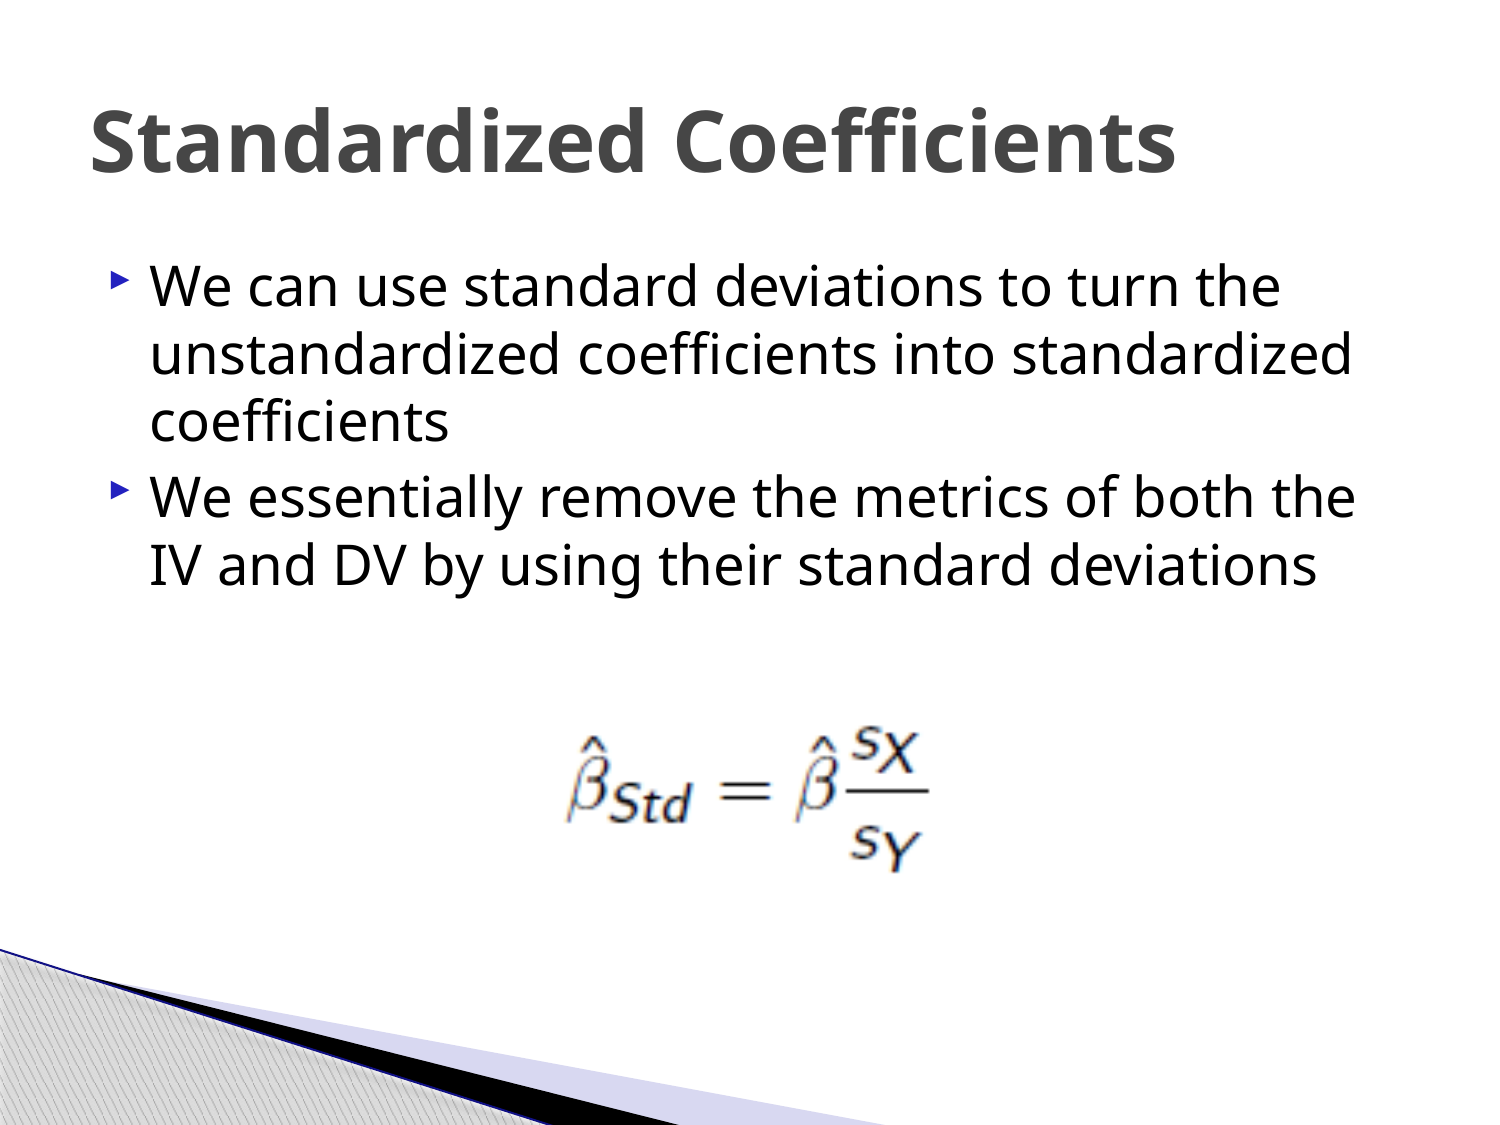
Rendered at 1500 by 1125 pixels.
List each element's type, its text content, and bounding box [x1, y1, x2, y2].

title Standardized Coefficients [75, 45, 1425, 233]
picture [528, 701, 973, 901]
list We can use standard deviations to turn the unstandardized coefficients into standardized coefficients We essentially remove the metrics of both the IV and DV by using their standard deviations [75, 243, 1425, 986]
